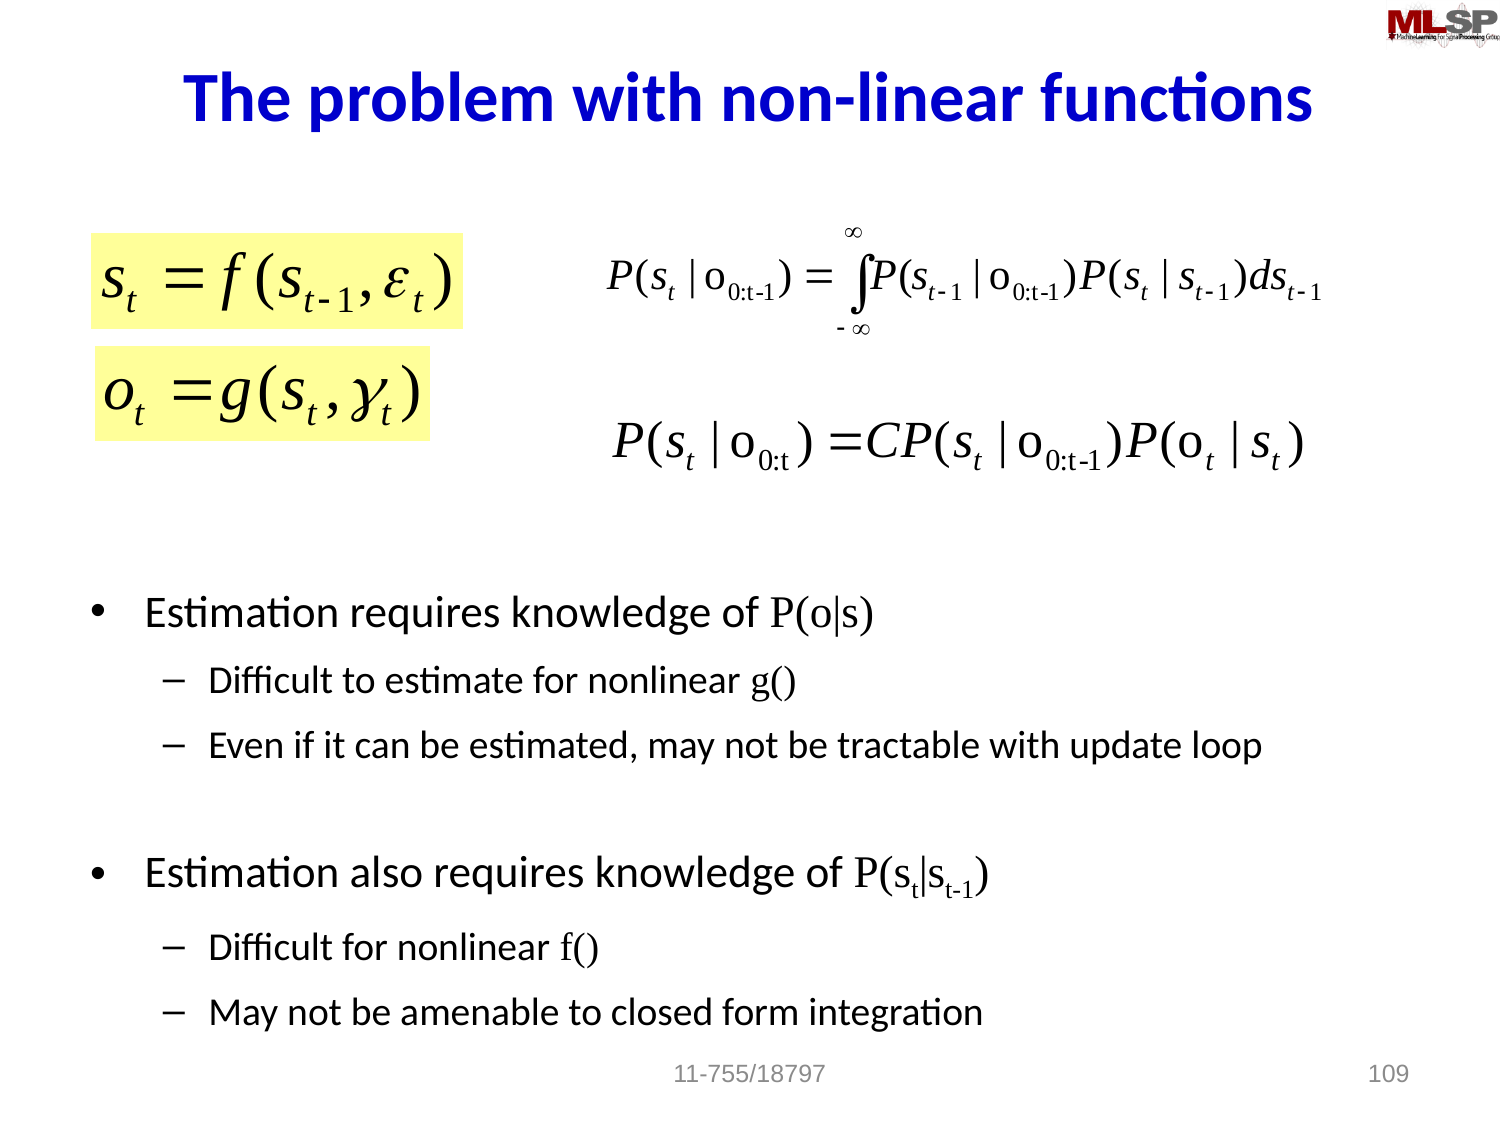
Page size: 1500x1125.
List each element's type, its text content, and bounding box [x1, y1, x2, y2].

footer 11-755/18797 [512, 1042, 988, 1103]
title The problem with non-linear functions [75, 19, 1425, 166]
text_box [602, 404, 1312, 484]
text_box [90, 232, 464, 330]
slide_number 109 [1074, 1042, 1425, 1103]
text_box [94, 345, 431, 442]
list Estimation requires knowledge of P(o|s) Difficult to estimate for nonlinear g() Even if it can be estimated, may not be tractable with update loop Estimation also requires knowledge of P(st|st-1) Difficult for nonlinear f() May not be amenable to closed form integration [75, 564, 1425, 1048]
picture [1386, 0, 1500, 50]
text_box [598, 209, 1330, 344]
